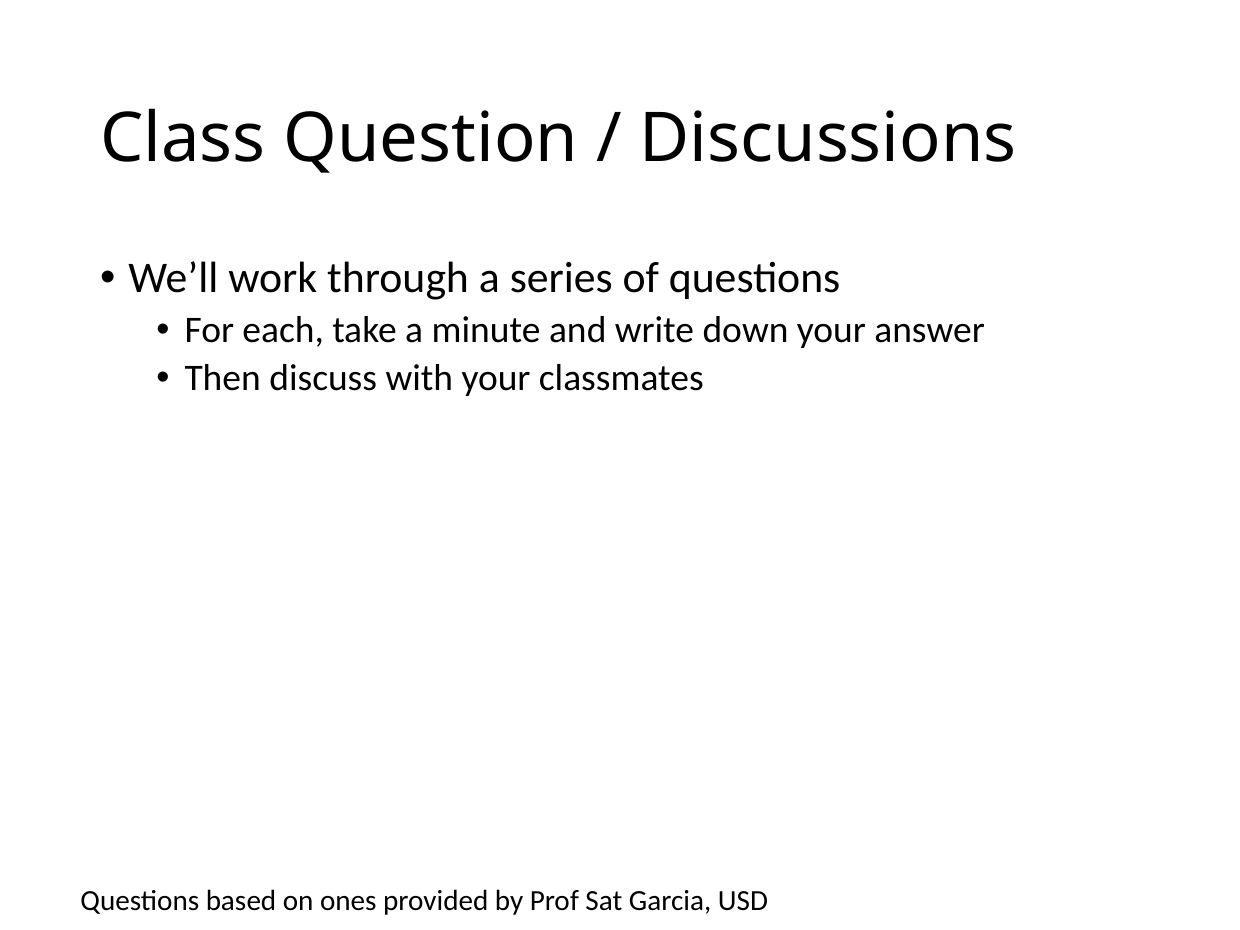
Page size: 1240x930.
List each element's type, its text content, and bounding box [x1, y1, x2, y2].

title Class Question / Discussions [85, 49, 1155, 230]
list We’ll work through a series of questions For each, take a minute and write down your answer Then discuss with your classmates [85, 247, 1155, 838]
text_box Questions based on ones provided by Prof Sat Garcia, USD [65, 873, 784, 924]
